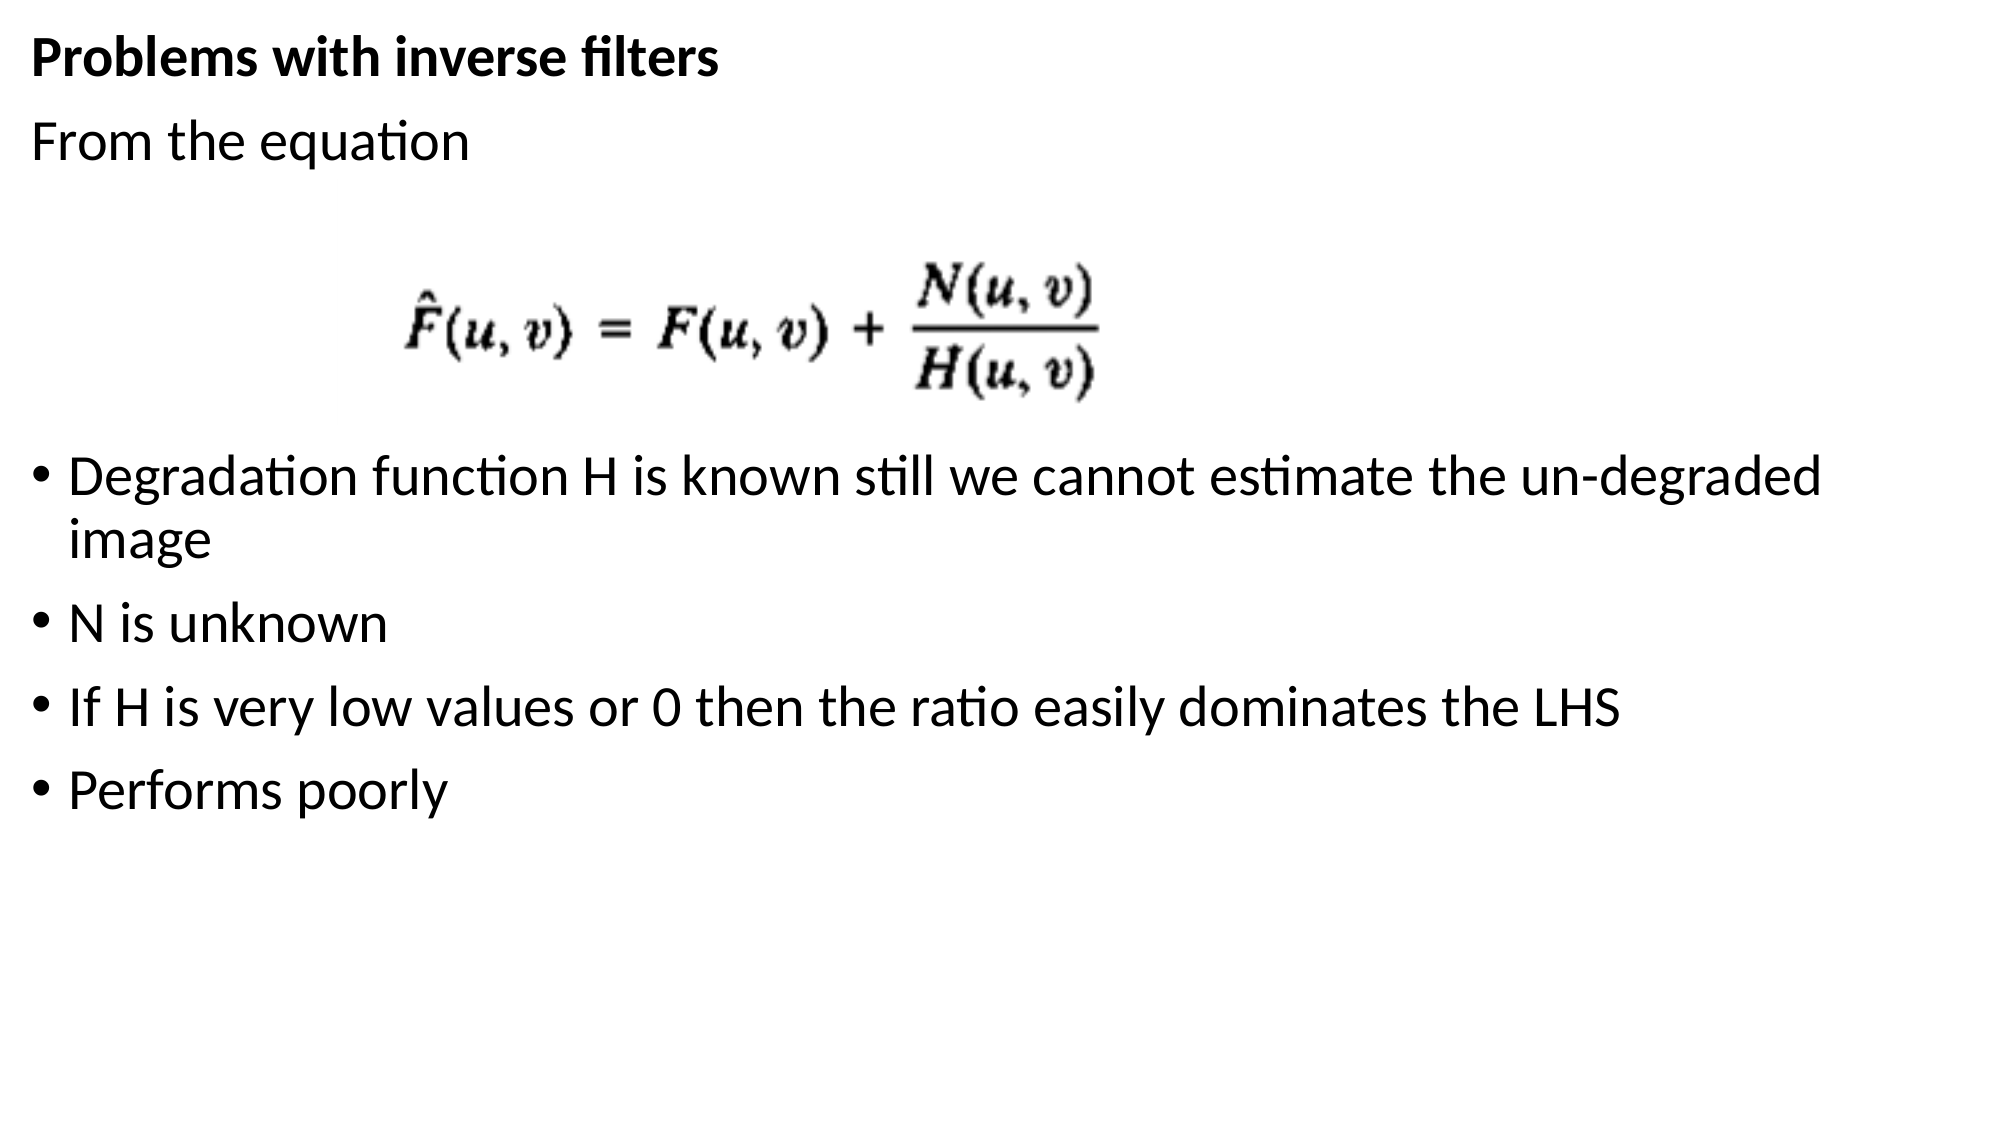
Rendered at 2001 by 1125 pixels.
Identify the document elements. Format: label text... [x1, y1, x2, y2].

picture [336, 179, 1246, 425]
list Problems with inverse filters From the equation Degradation function H is known still we cannot estimate the un-degraded image N is unknown If H is very low values or 0 then the ratio easily dominates the LHS Performs poorly [16, 18, 1973, 1098]
